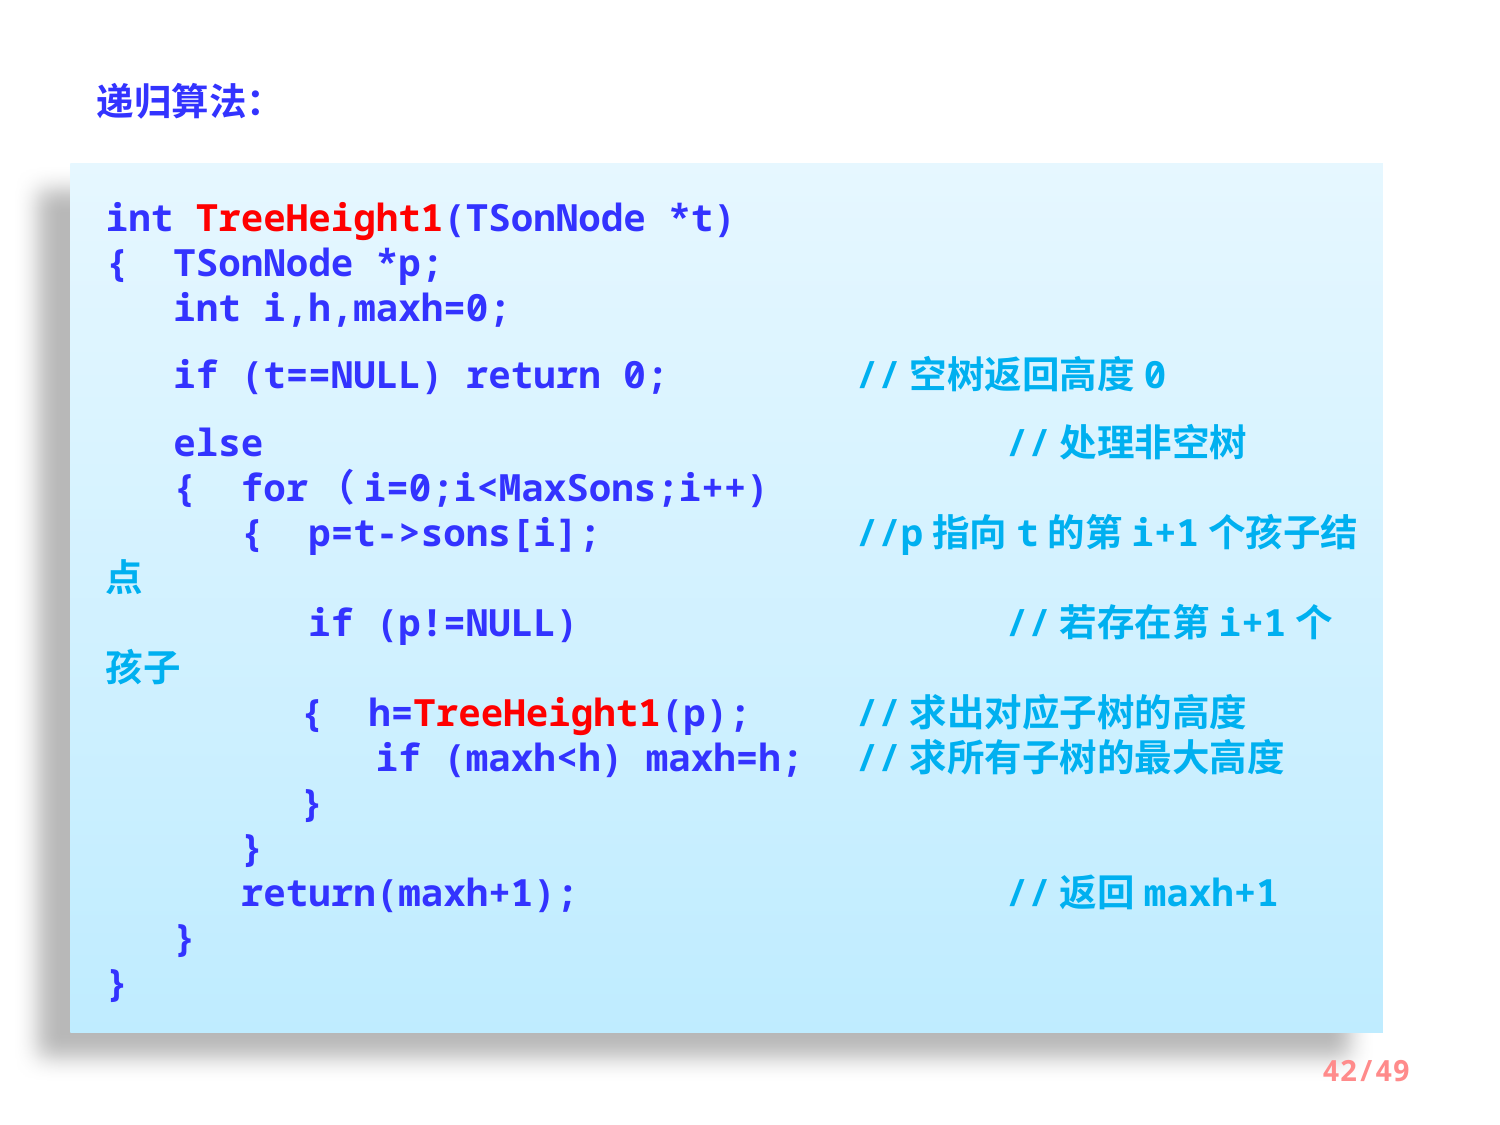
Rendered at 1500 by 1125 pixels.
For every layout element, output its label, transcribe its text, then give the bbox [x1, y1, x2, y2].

slide_number 42/49 [1074, 1042, 1425, 1103]
text_box int TreeHeight1(TSonNode *t) { TSonNode *p; int i,h,maxh=0; if (t==NULL) return 0; //空树返回高度0 else //处理非空树 { for（i=0;i<MaxSons;i++) { p=t->sons[i]; //p指向t的第i+1个孩子结点 if (p!=NULL) //若存在第i+1个孩子 { h=TreeHeight1(p); //求出对应子树的高度 if (maxh<h) maxh=h; //求所有子树的最大高度 } } return(maxh+1); //返回maxh+1 } } [70, 163, 1384, 1034]
text_box 递归算法： [82, 70, 493, 130]
